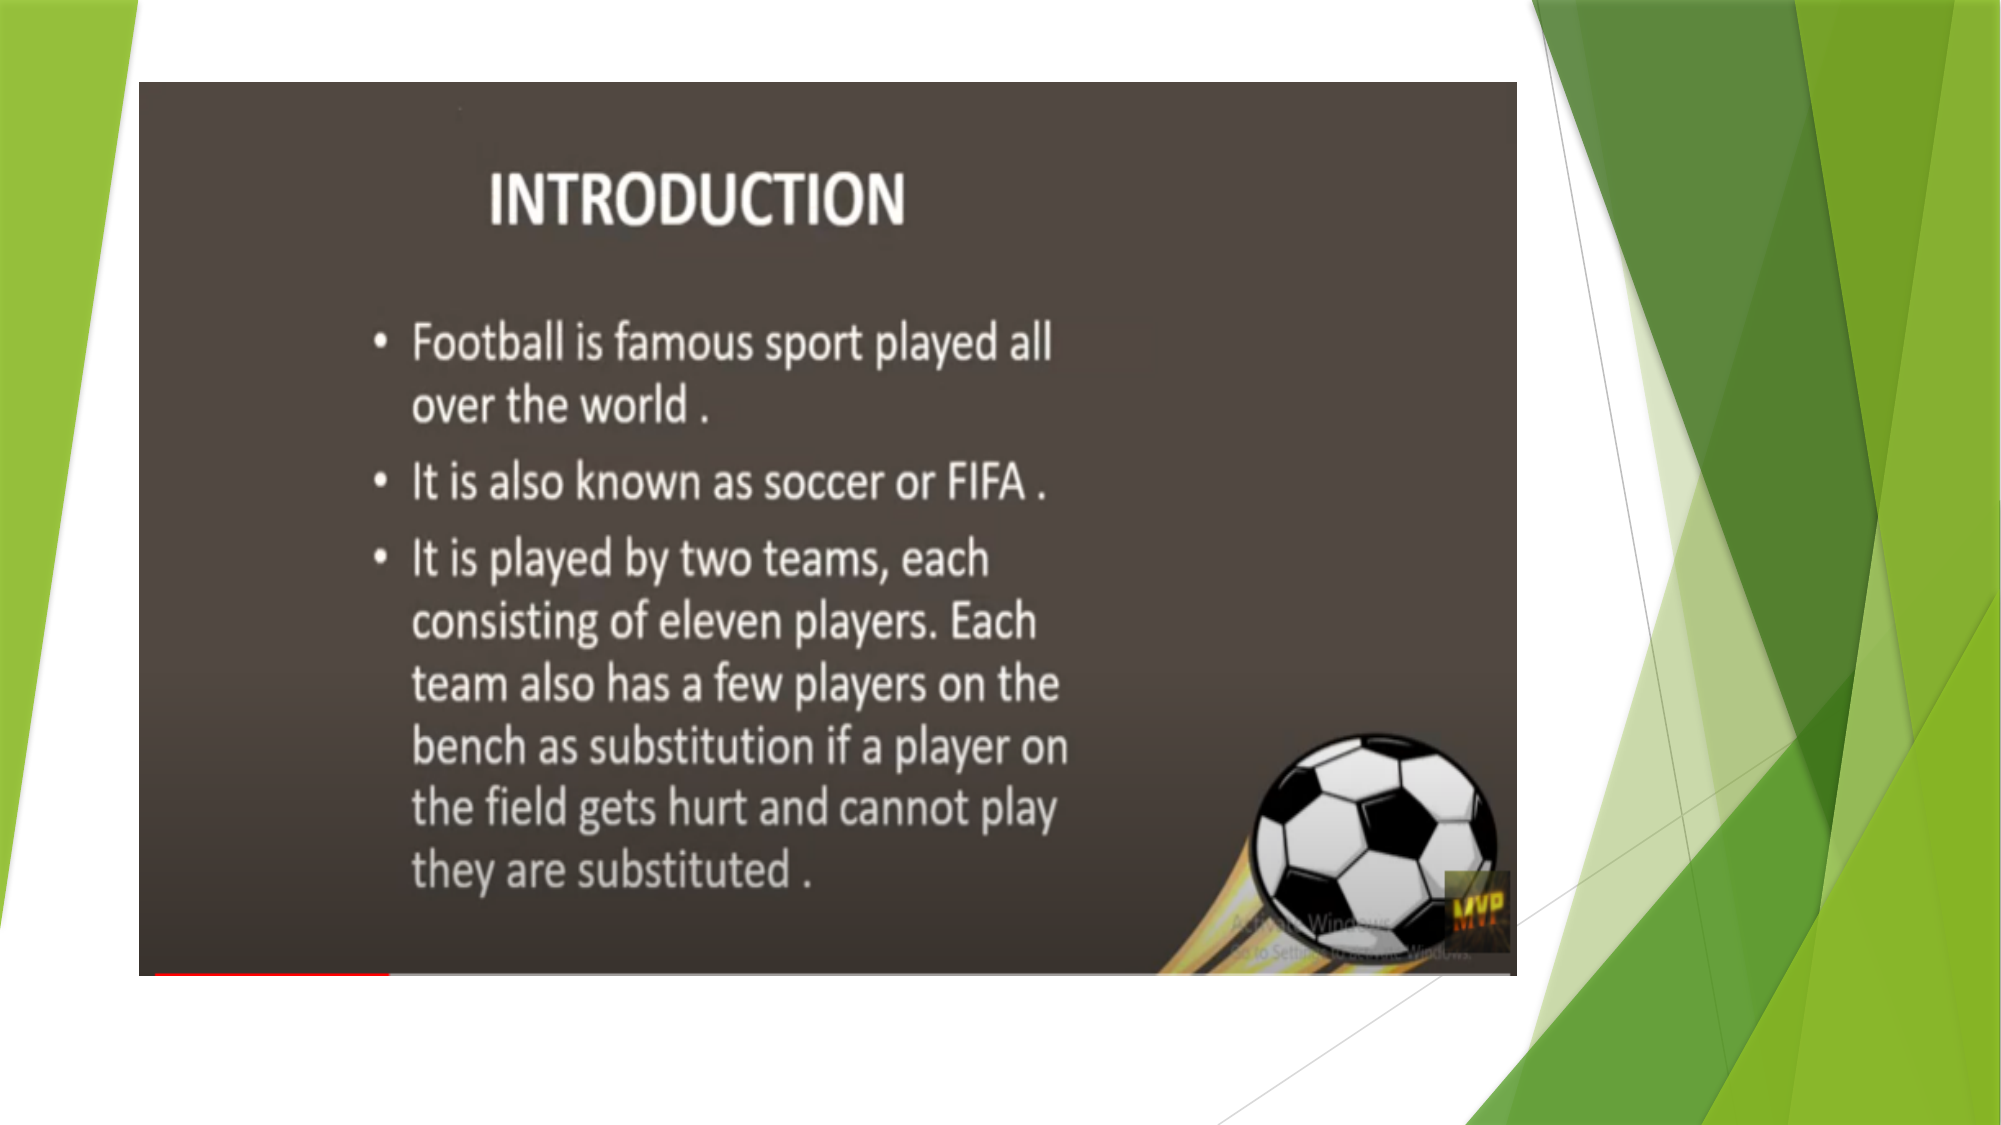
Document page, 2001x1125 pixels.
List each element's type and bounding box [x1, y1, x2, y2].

picture [138, 81, 1517, 977]
